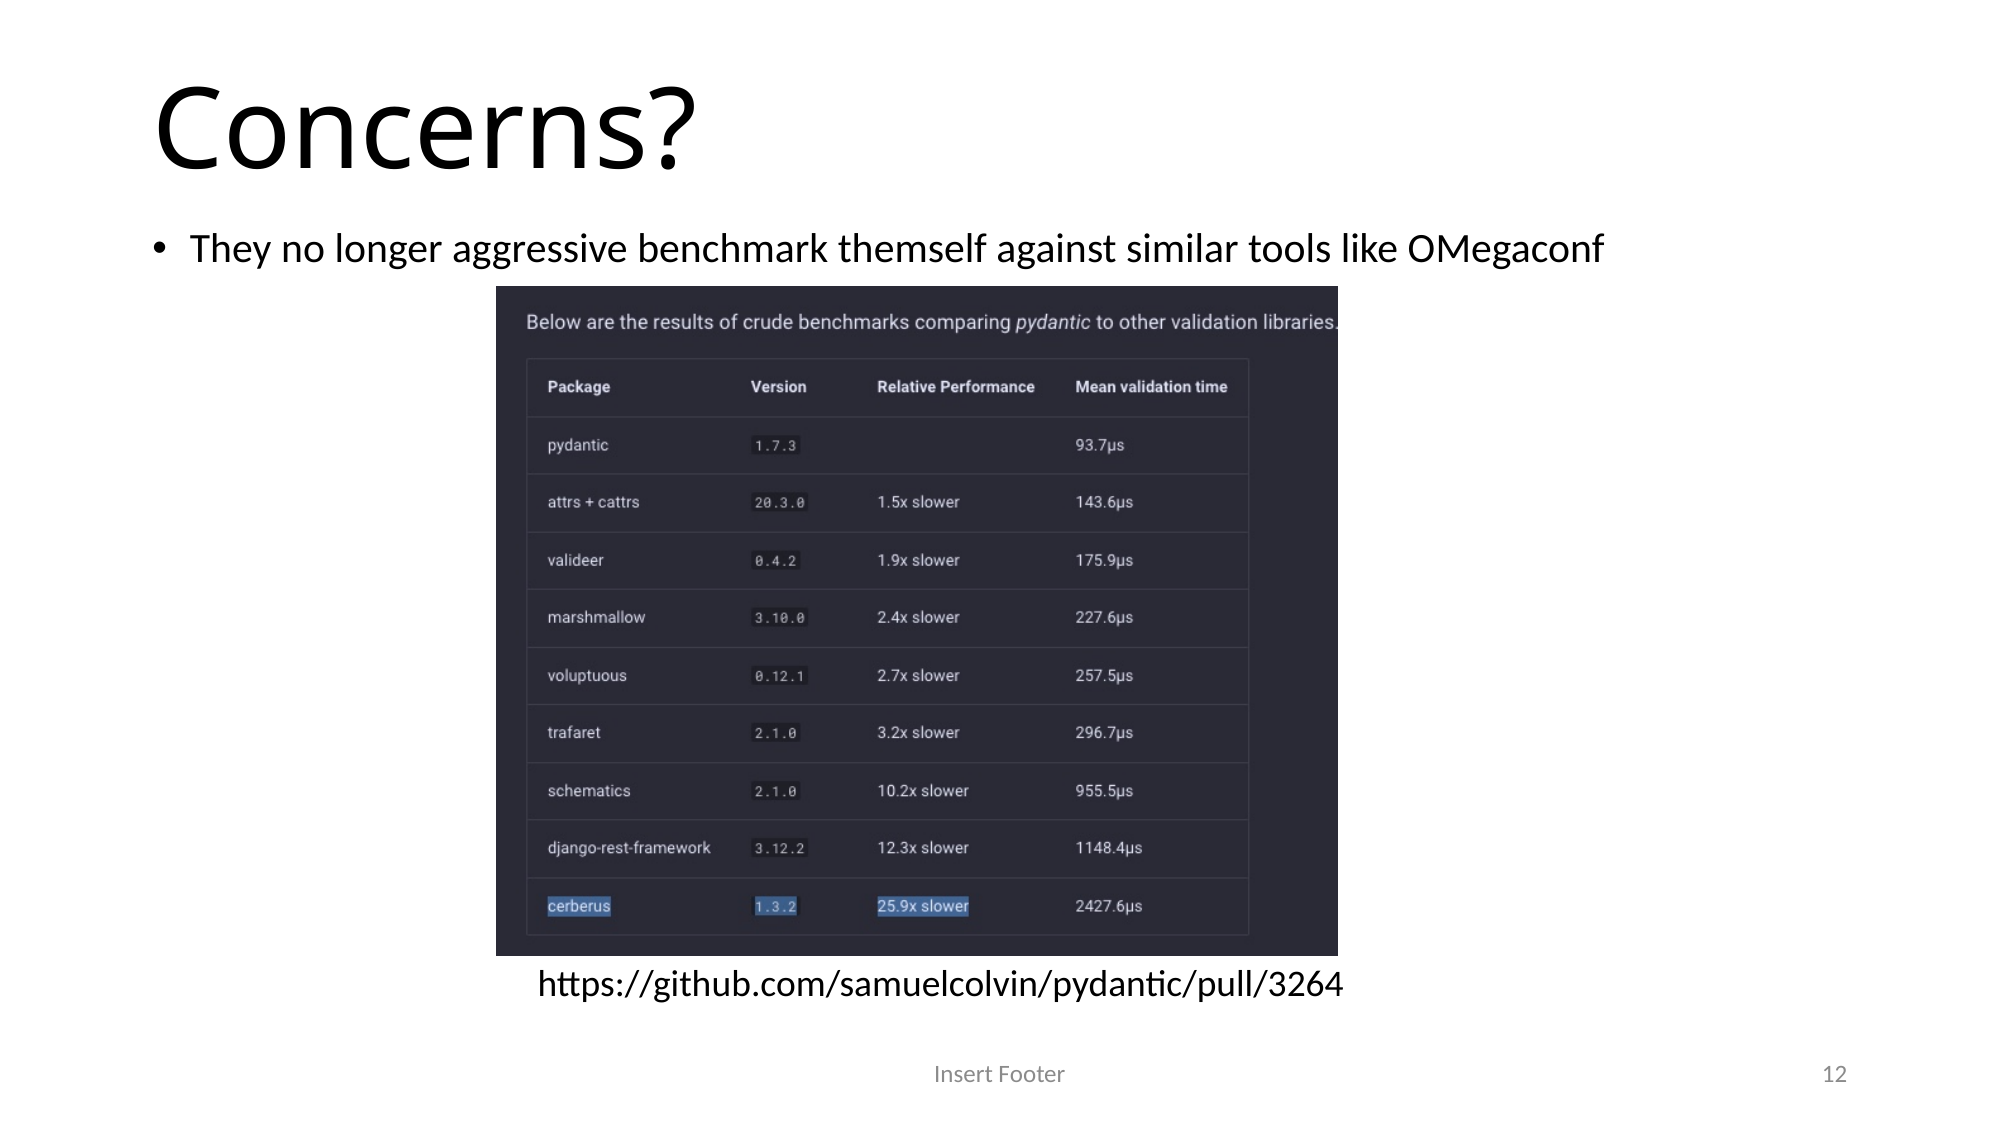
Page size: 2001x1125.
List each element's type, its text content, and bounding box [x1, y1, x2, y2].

list They no longer aggressive benchmark themself against similar tools like OMegaconf [137, 219, 1863, 289]
title Concerns? [137, 47, 1863, 201]
slide_number 12 [1412, 1042, 1863, 1103]
footer Insert Footer [662, 1042, 1338, 1103]
text_box https://github.com/samuelcolvin/pydantic/pull/3264 [522, 951, 1360, 1012]
picture [496, 286, 1338, 956]
